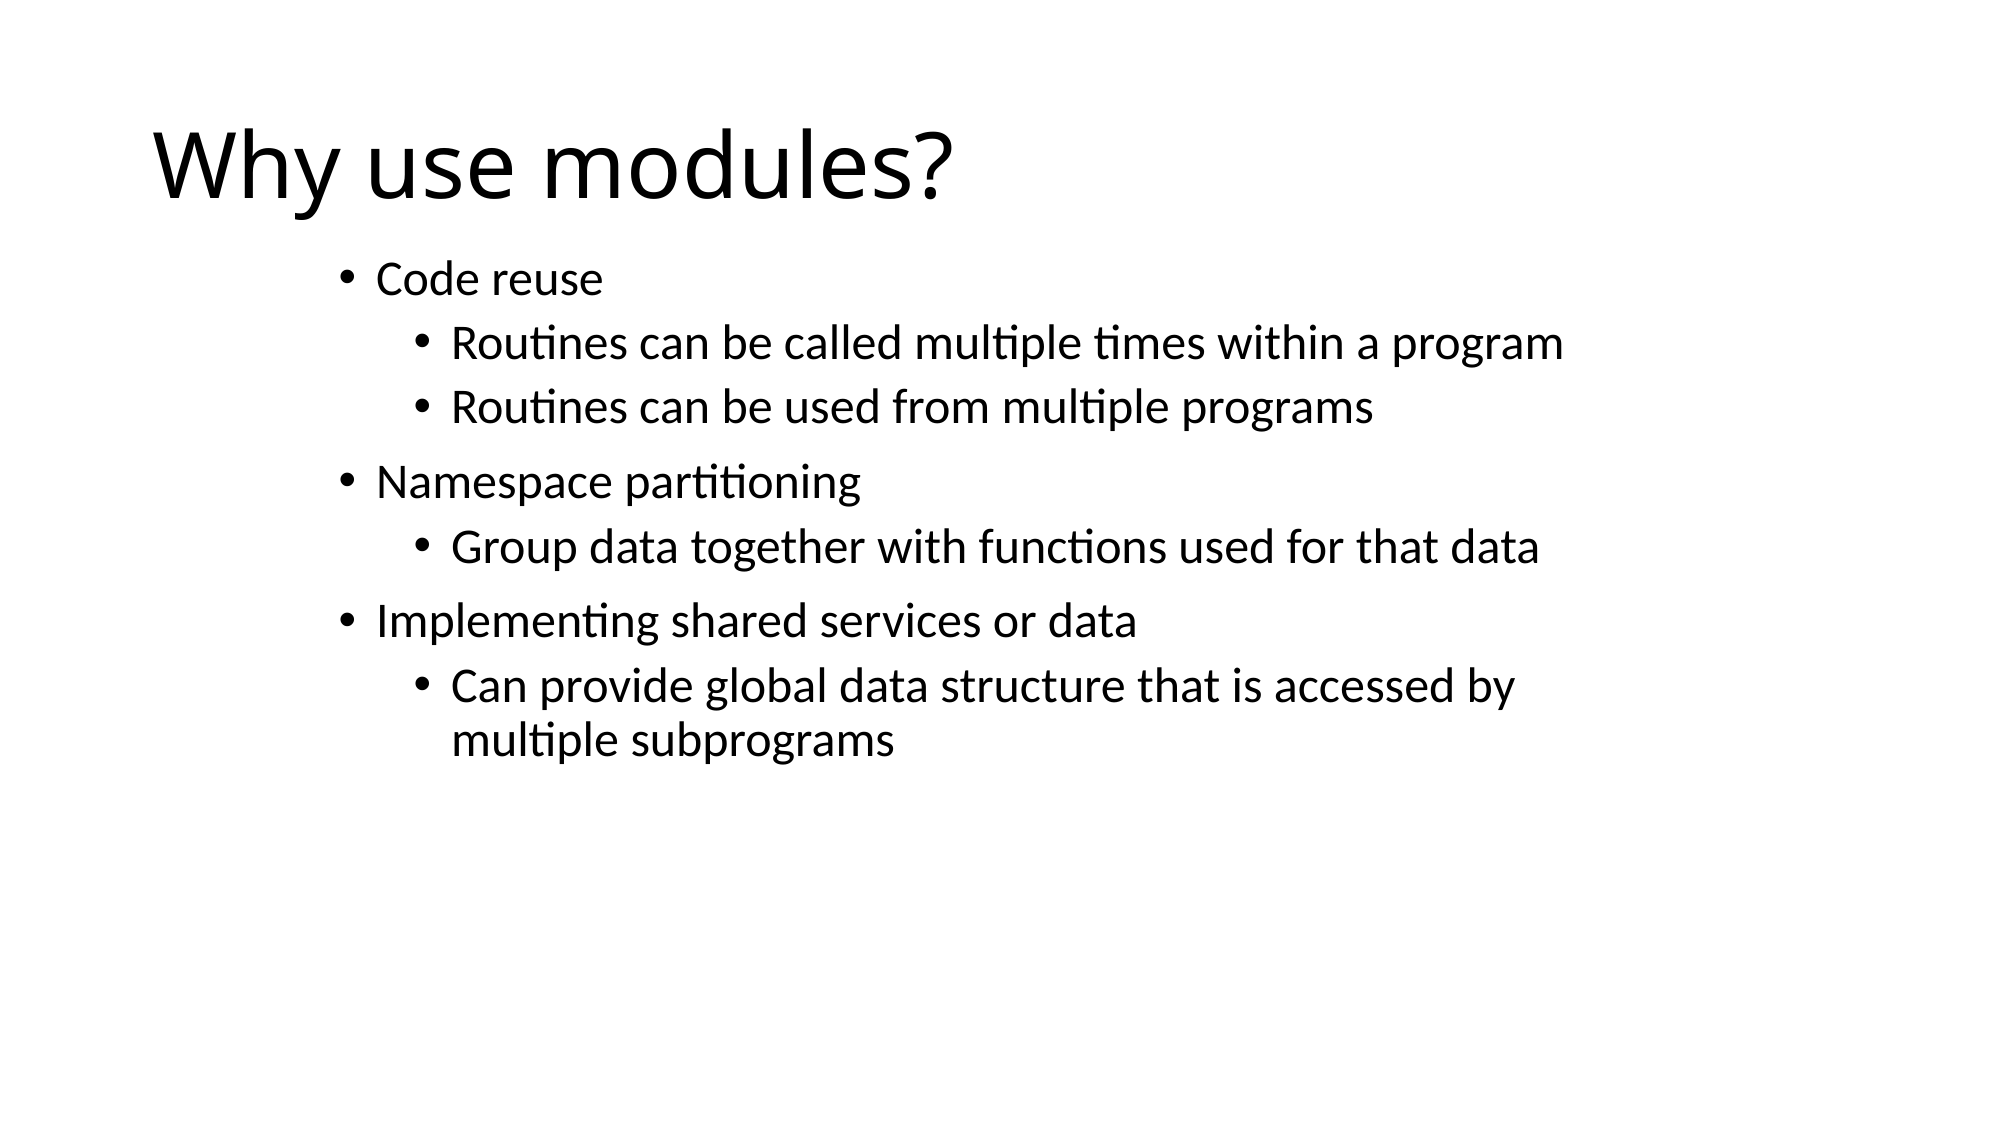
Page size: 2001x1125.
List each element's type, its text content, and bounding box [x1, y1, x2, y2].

list Code reuse Routines can be called multiple times within a program Routines can be used from multiple programs Namespace partitioning Group data together with functions used for that data Implementing shared services or data Can provide global data structure that is accessed by multiple subprograms [323, 244, 1674, 987]
title Why use modules? [137, 59, 1863, 278]
